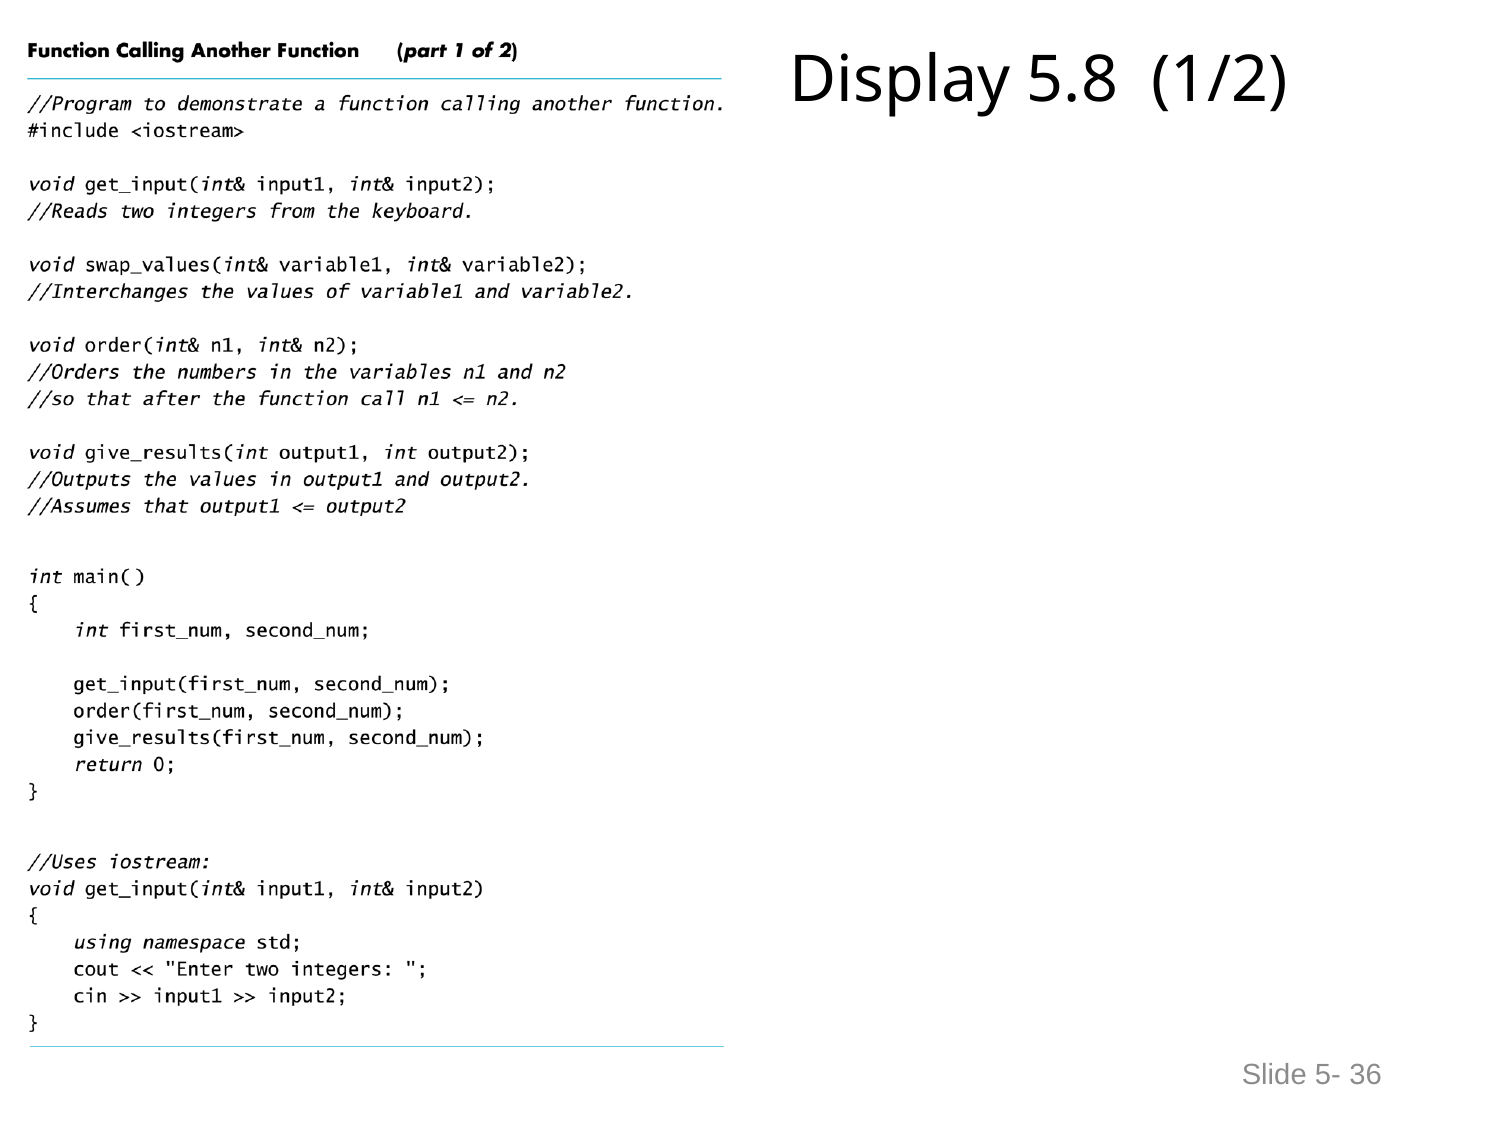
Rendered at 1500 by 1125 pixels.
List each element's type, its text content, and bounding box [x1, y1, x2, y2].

picture [27, 38, 725, 1048]
title Display 5.8 (1/2) [774, 37, 1388, 201]
slide_number Slide 5- 36 [1059, 1042, 1397, 1103]
